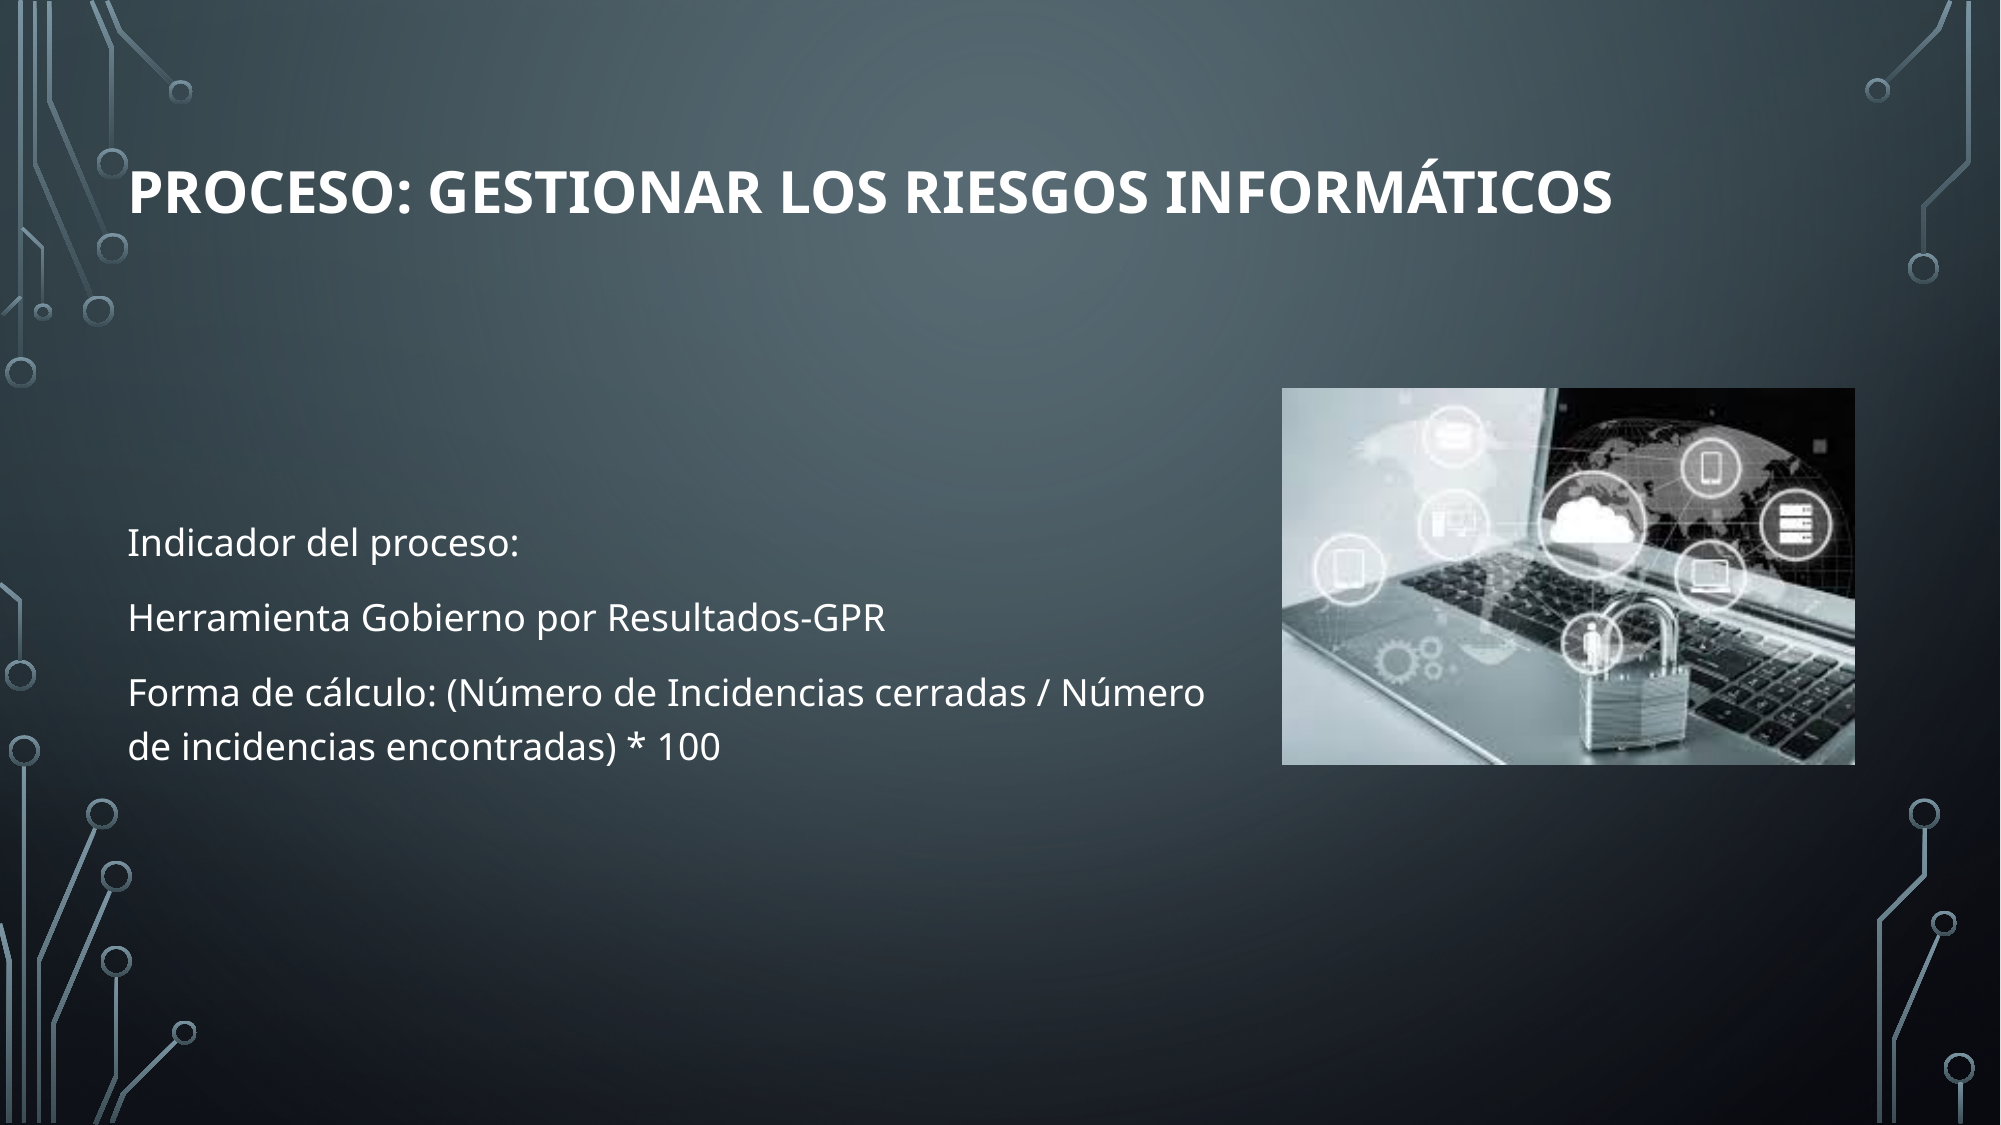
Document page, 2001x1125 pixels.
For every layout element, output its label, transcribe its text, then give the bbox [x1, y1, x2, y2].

title Proceso: Gestionar los rieSgos Informáticos [112, 71, 1738, 319]
picture [1282, 388, 1856, 766]
list Indicador del proceso: Herramienta Gobierno por Resultados-GPR Forma de cálculo: (Número de Incidencias cerradas / Número de incidencias encontradas) * 100 [112, 365, 1226, 913]
